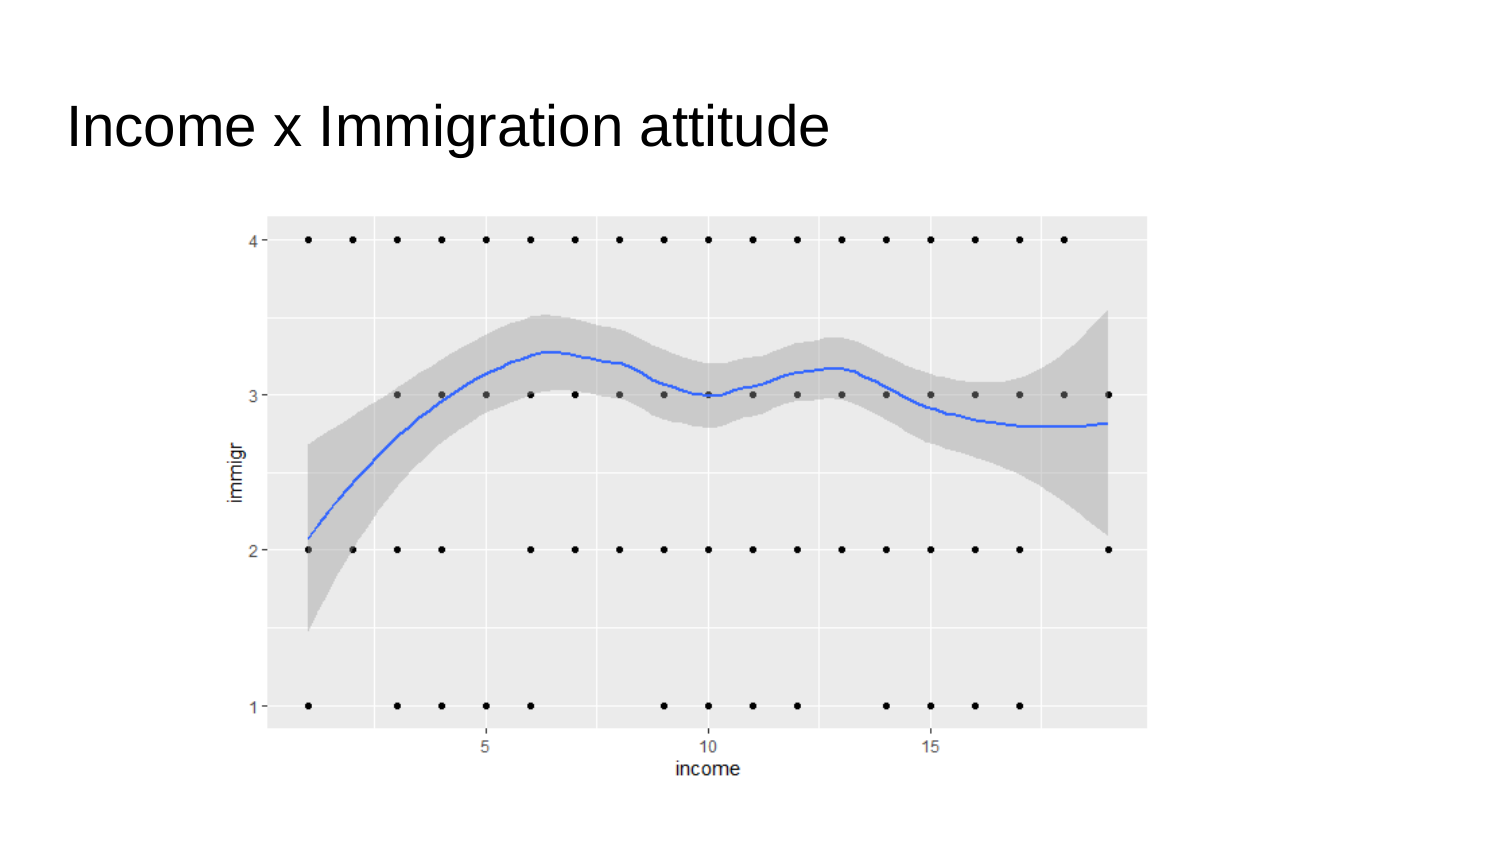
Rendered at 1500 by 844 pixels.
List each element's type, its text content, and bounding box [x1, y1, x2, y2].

picture [215, 207, 1158, 789]
title Income x Immigration attitude [51, 72, 1449, 167]
